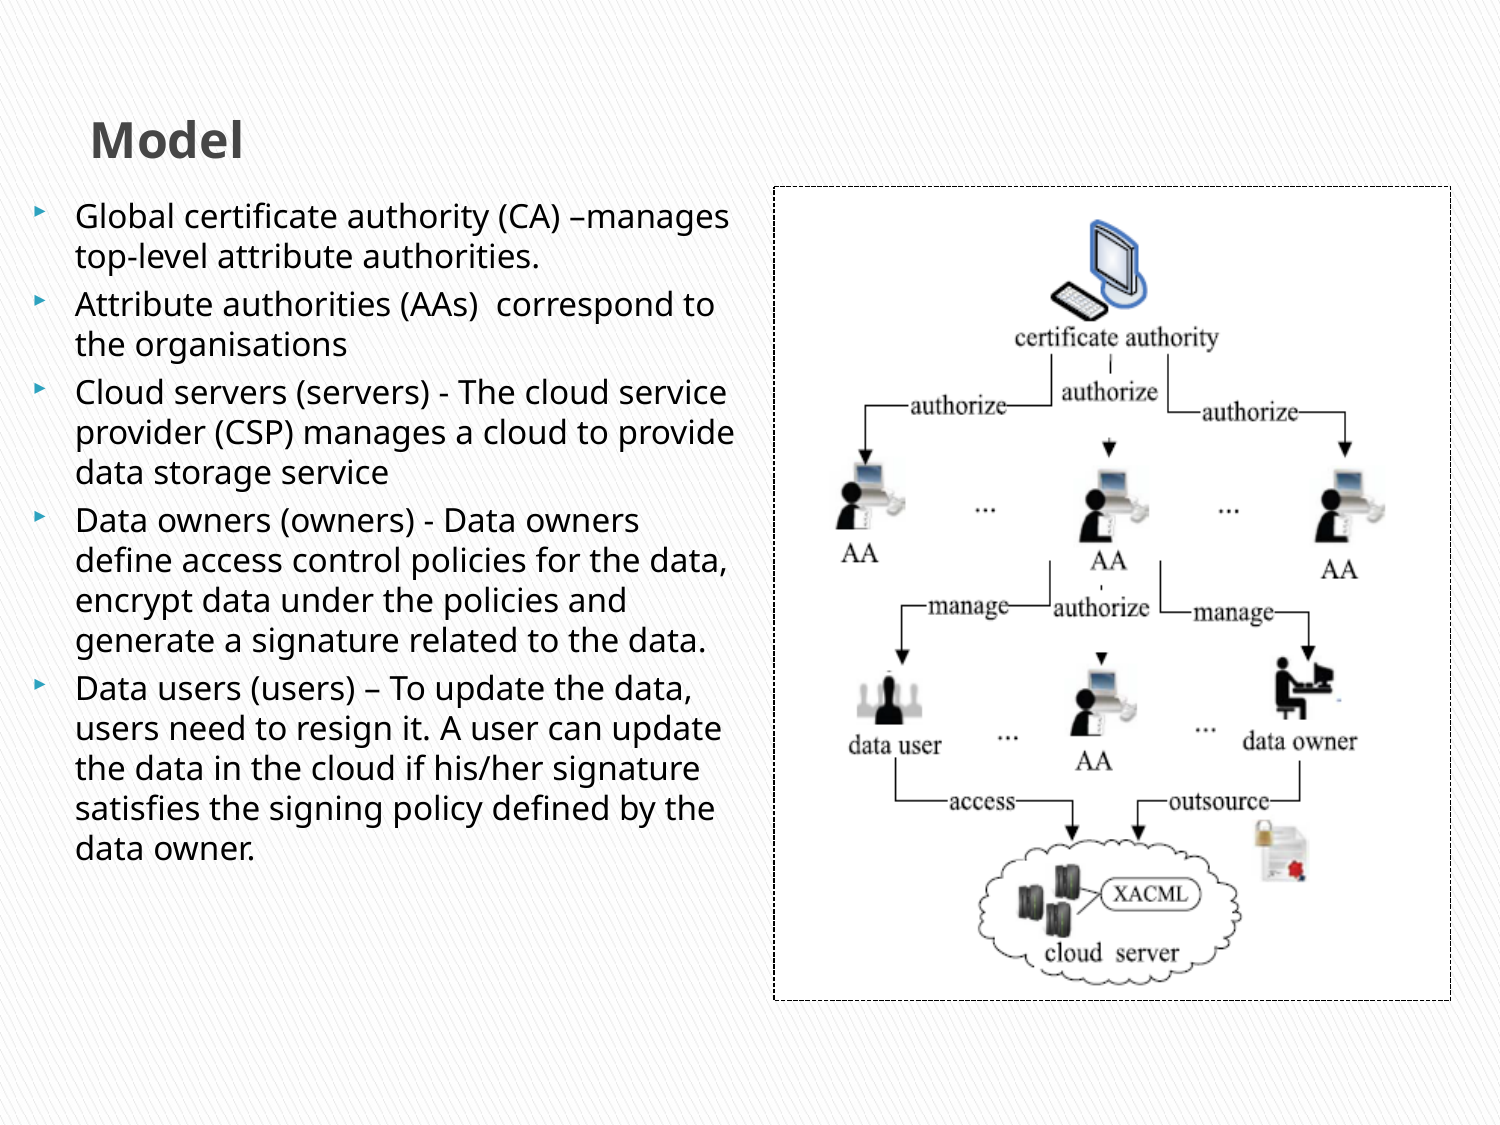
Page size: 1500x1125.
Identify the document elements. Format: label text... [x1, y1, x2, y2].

list Global certificate authority (CA) –manages top-level attribute authorities. Attribute authorities (AAs) correspond to the organisations Cloud servers (servers) - The cloud service provider (CSP) manages a cloud to provide data storage service Data owners (owners) - Data owners define access control policies for the data, encrypt data under the policies and generate a signature related to the data. Data users (users) – To update the data, users need to resign it. A user can update the data in the cloud if his/her signature satisfies the signing policy defined by the data owner. [0, 187, 763, 1038]
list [774, 187, 1451, 1001]
text_box Model [74, 45, 1425, 233]
